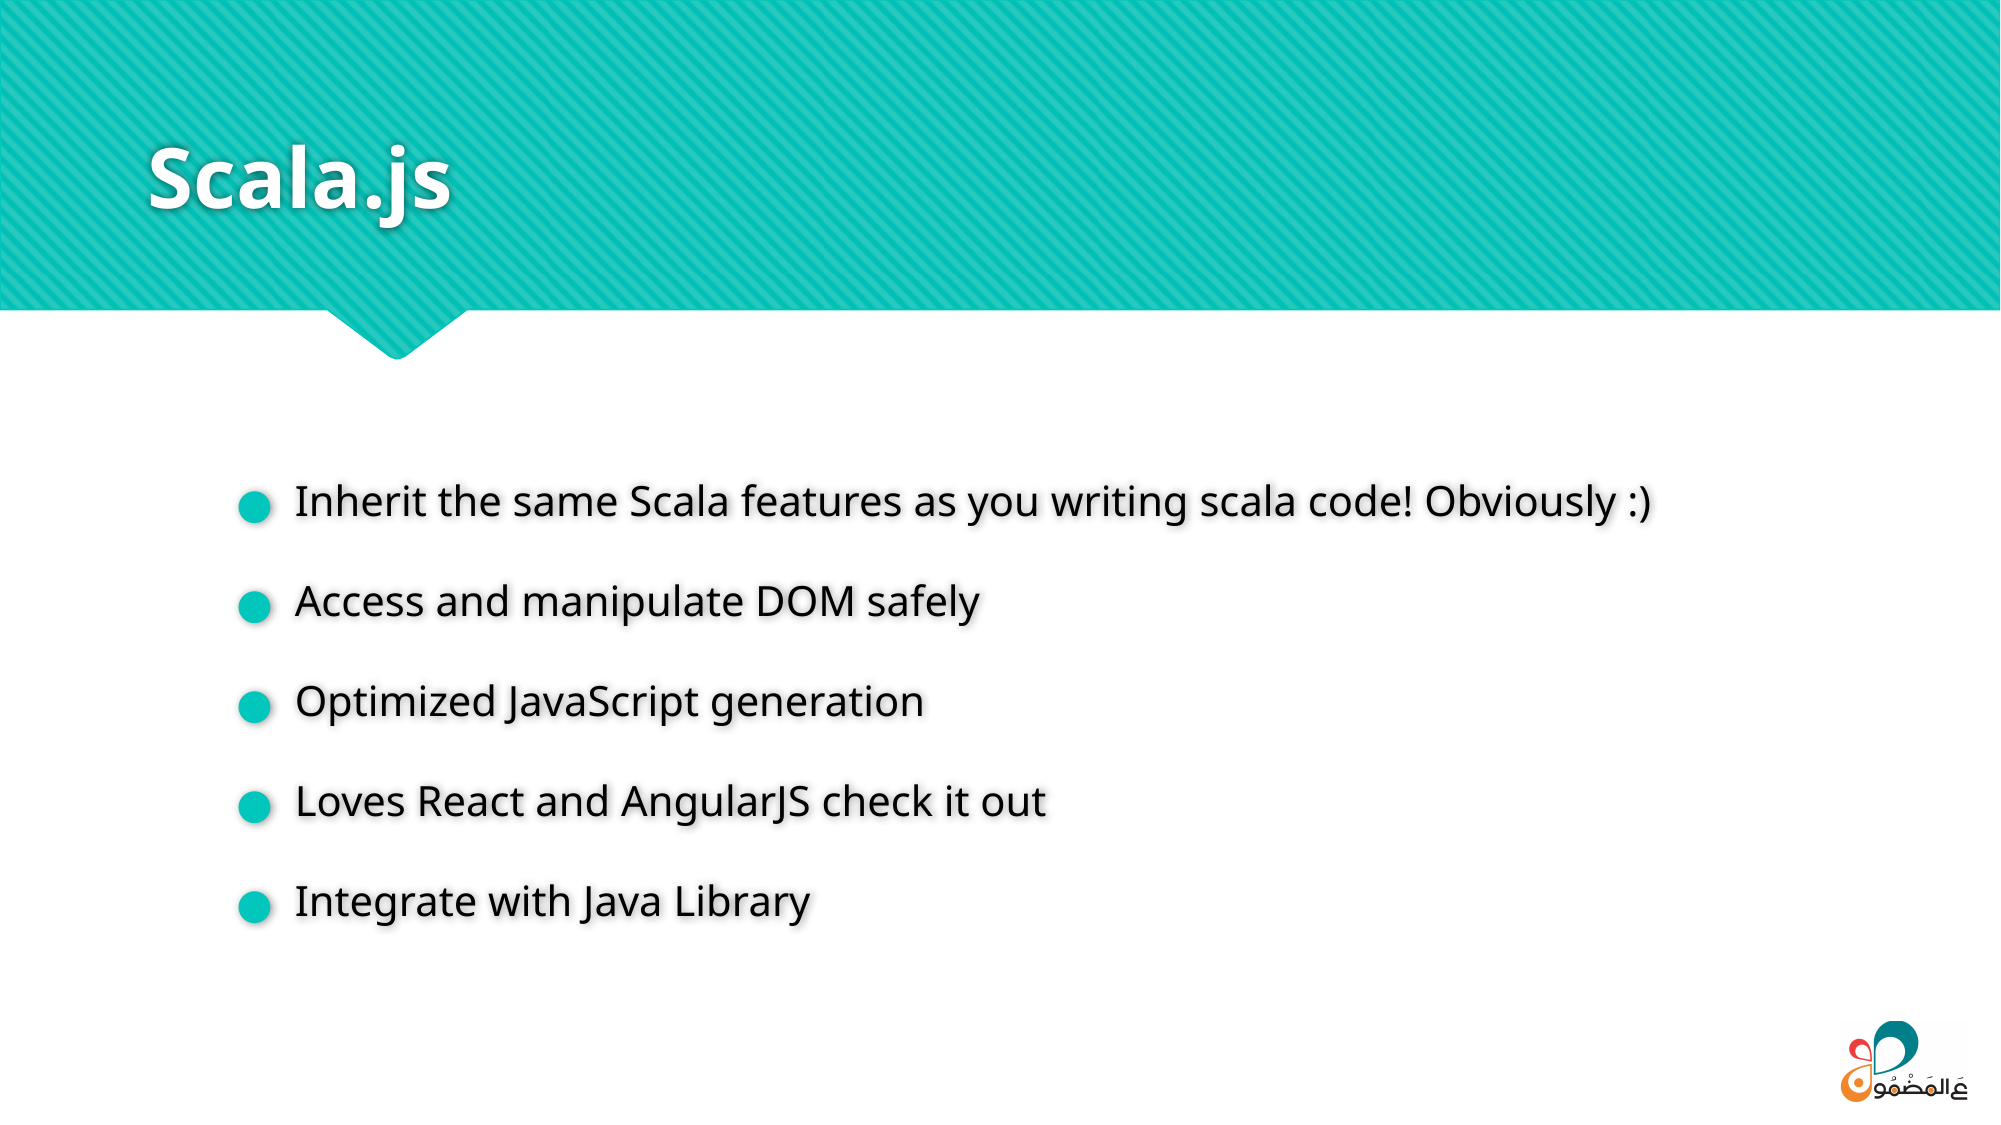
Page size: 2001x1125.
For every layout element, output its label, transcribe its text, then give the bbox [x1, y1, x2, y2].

title Scala.js [132, 73, 1868, 233]
picture [1, 1, 1999, 357]
list Inherit the same Scala features as you writing scala code! Obviously :) Access and manipulate DOM safely Optimized JavaScript generation Loves React and AngularJS check it out Integrate with Java Library [204, 417, 1891, 952]
picture [1838, 1021, 1970, 1102]
